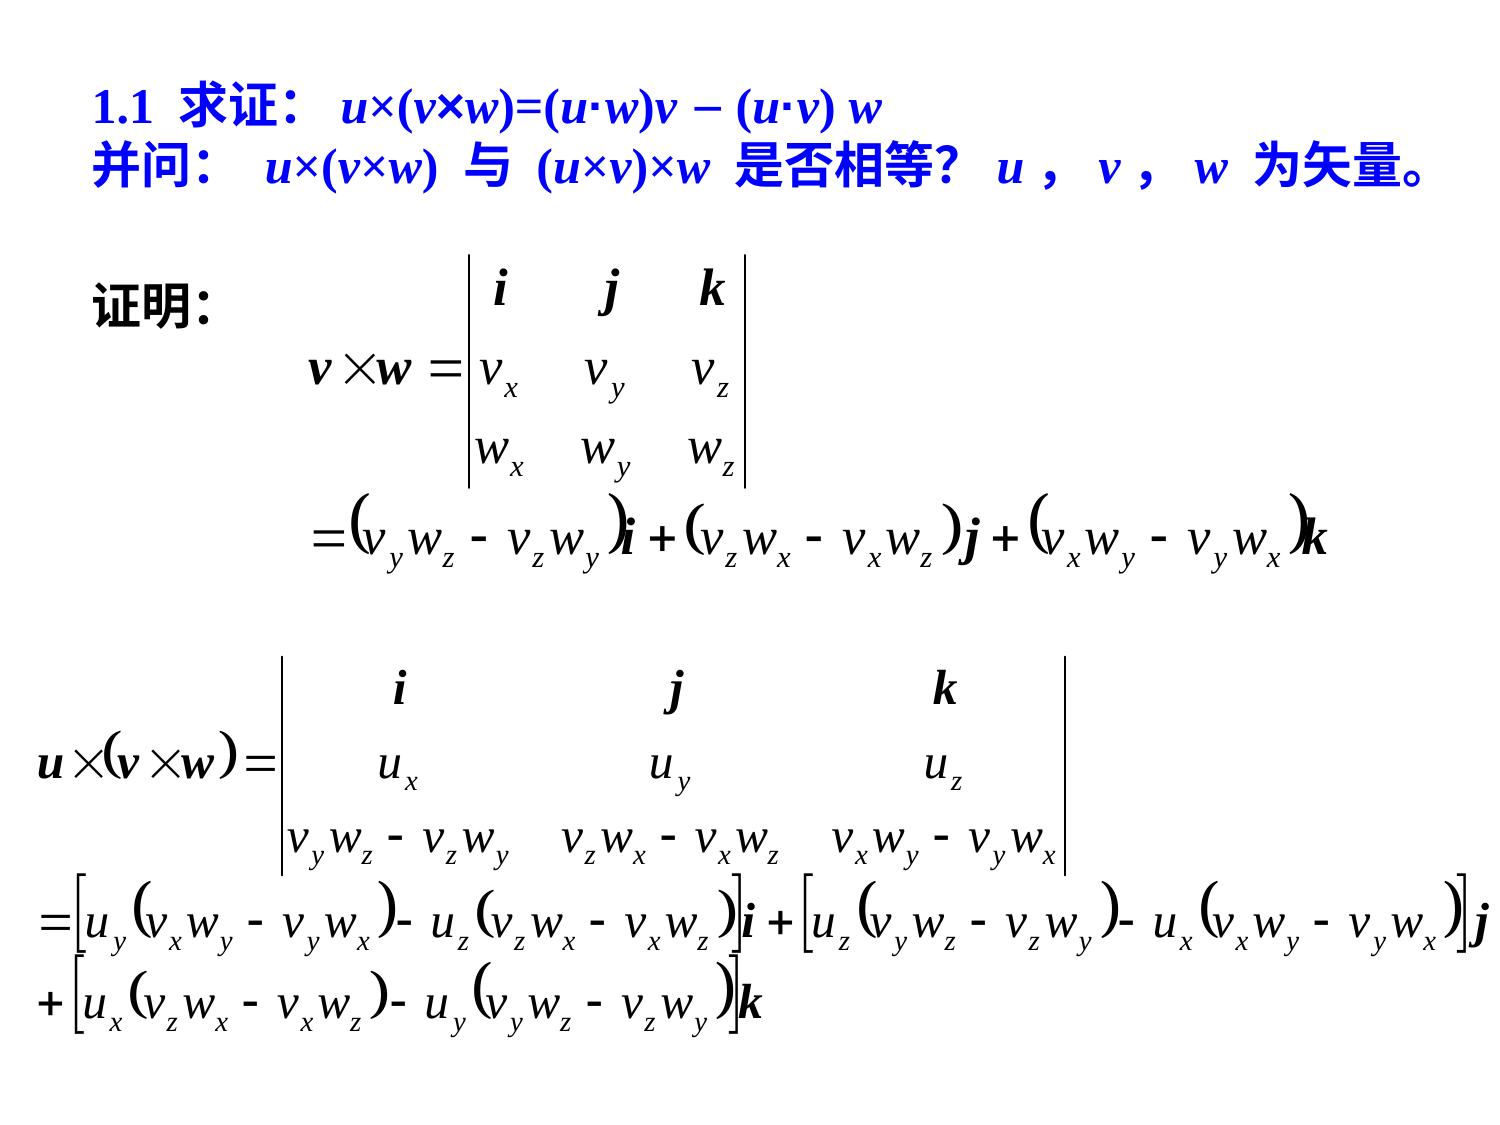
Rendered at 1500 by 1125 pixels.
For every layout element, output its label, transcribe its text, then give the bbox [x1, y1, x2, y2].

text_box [301, 243, 1341, 586]
text_box 证明： [76, 267, 301, 342]
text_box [29, 645, 1500, 1049]
text_box 1.1 求证：u×(v×w)=(u·w)v－(u·v) w 并问： u×(v×w) 与 (u×v)×w 是否相等？u，v，w 为矢量。 [76, 66, 1500, 202]
